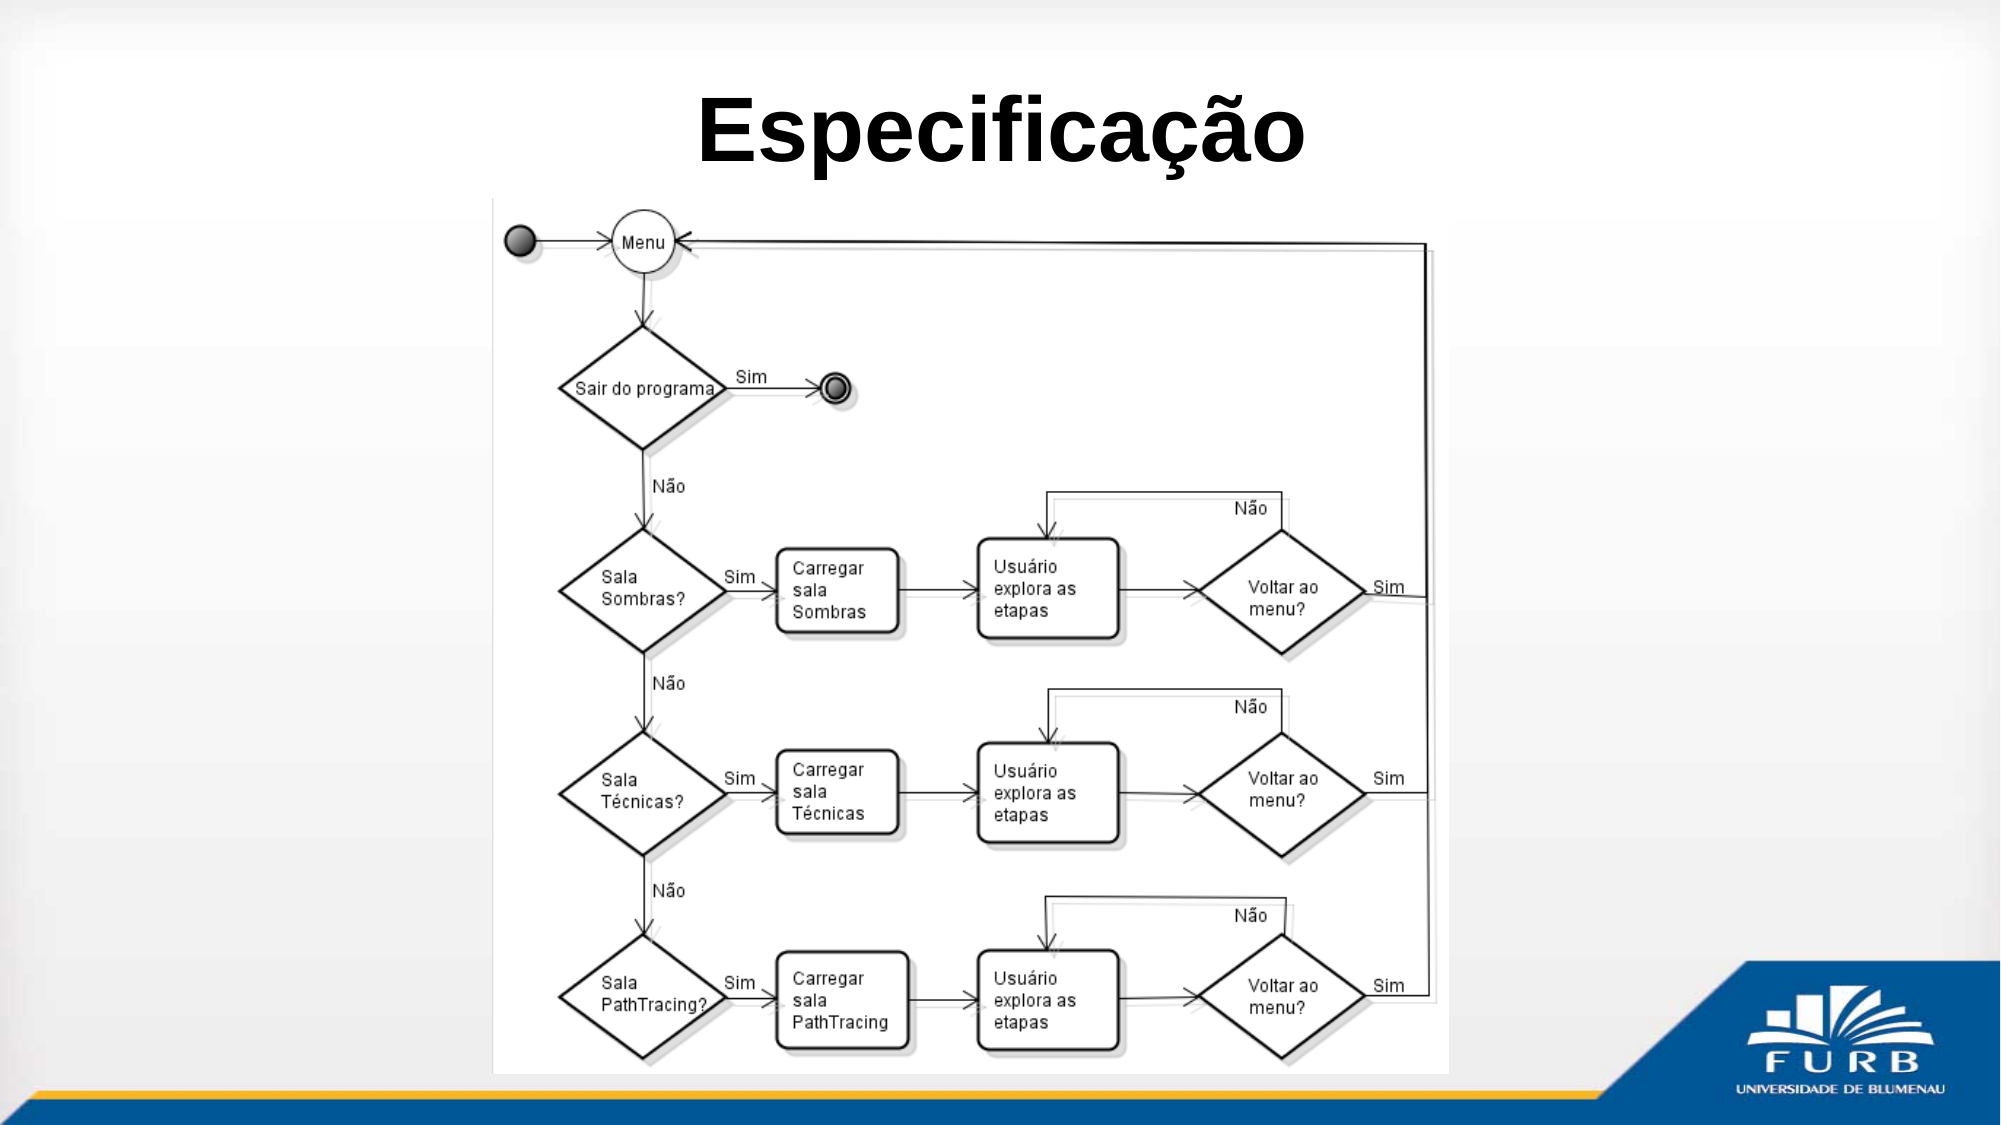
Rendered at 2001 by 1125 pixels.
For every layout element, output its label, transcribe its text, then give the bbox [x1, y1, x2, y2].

picture [0, 0, 2001, 1125]
title Especificação [102, 30, 1903, 219]
